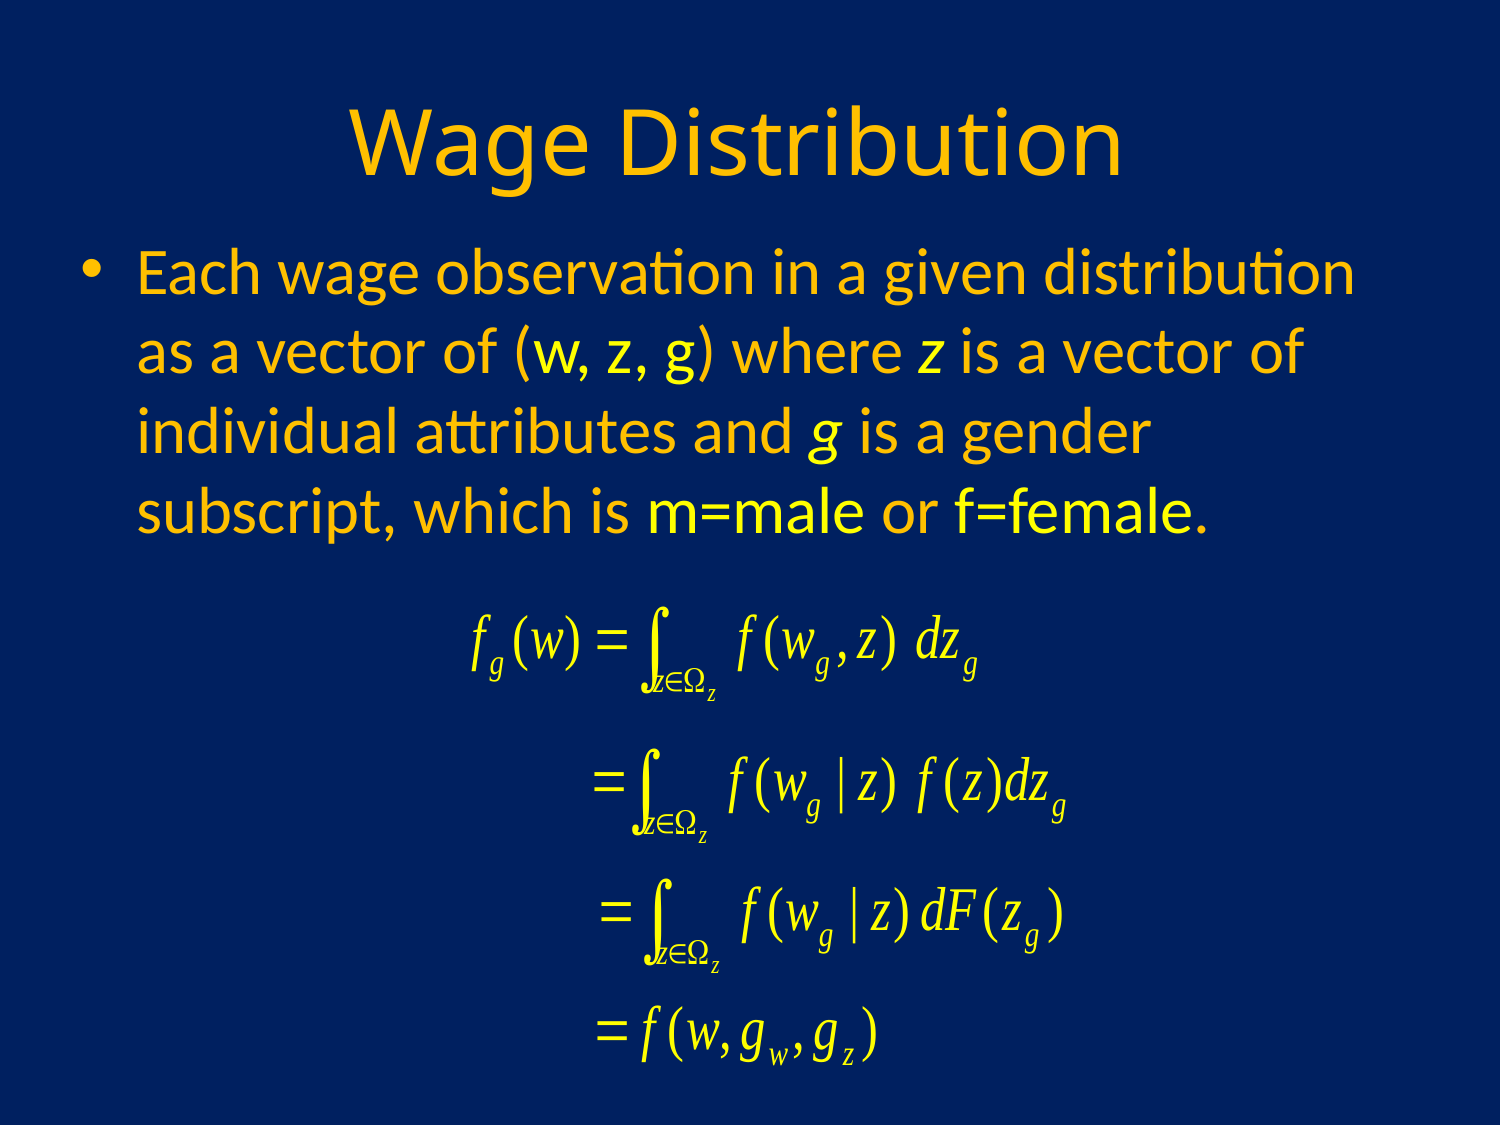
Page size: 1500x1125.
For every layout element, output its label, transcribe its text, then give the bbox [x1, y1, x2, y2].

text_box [584, 987, 890, 1081]
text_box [584, 857, 1075, 988]
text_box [454, 585, 988, 716]
list Each wage observation in a given distribution as a vector of (w, z, g) where z is a vector of individual attributes and g is a gender subscript, which is m=male or f=female. [64, 219, 1437, 1035]
title Wage Distribution [75, 45, 1425, 219]
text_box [560, 727, 1077, 858]
